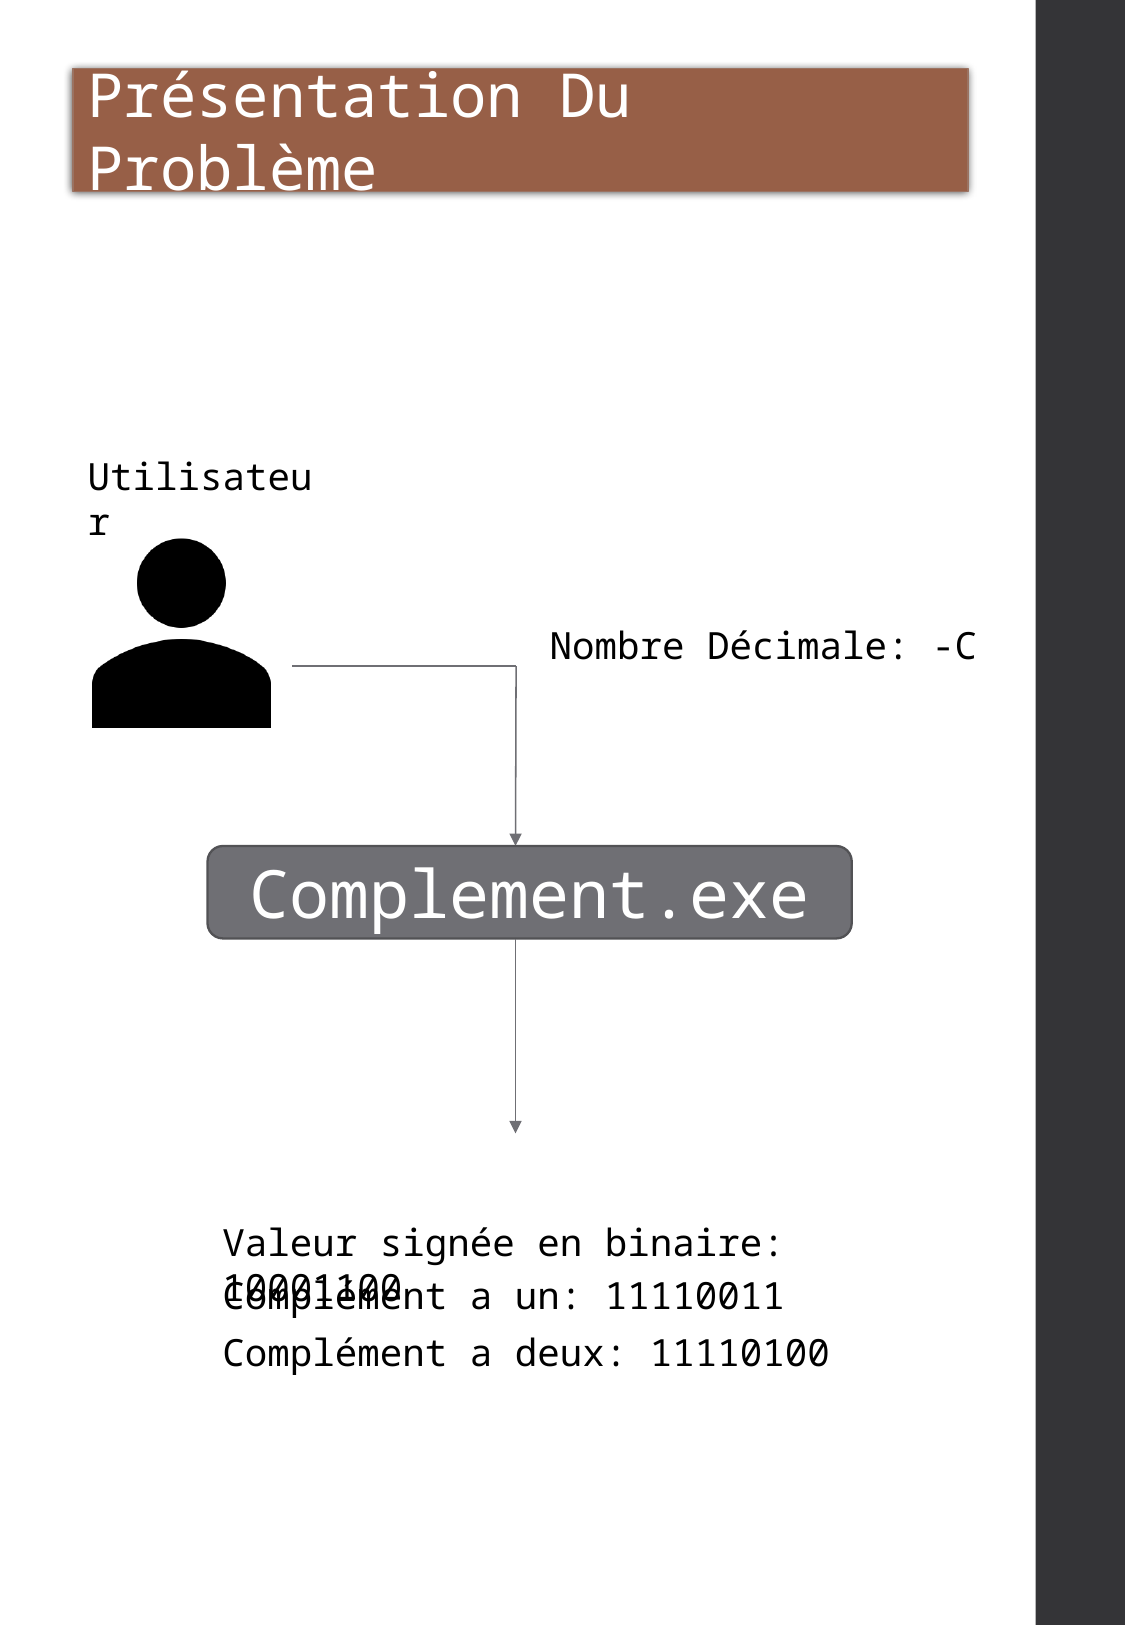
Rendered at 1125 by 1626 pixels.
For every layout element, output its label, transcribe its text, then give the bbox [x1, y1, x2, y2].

text_box Complement.exe [206, 844, 853, 940]
text_box Complément a deux: 11110100 [207, 1321, 992, 1381]
text_box Complément a un: 11110011 [207, 1264, 992, 1321]
text_box Valeur signée en binaire: 10001100 [207, 1211, 992, 1264]
text_box Présentation Du Problème [72, 68, 969, 192]
picture [46, 499, 315, 768]
text_box Nombre Décimale: -C [534, 615, 1033, 675]
text_box Utilisateur [72, 445, 342, 551]
